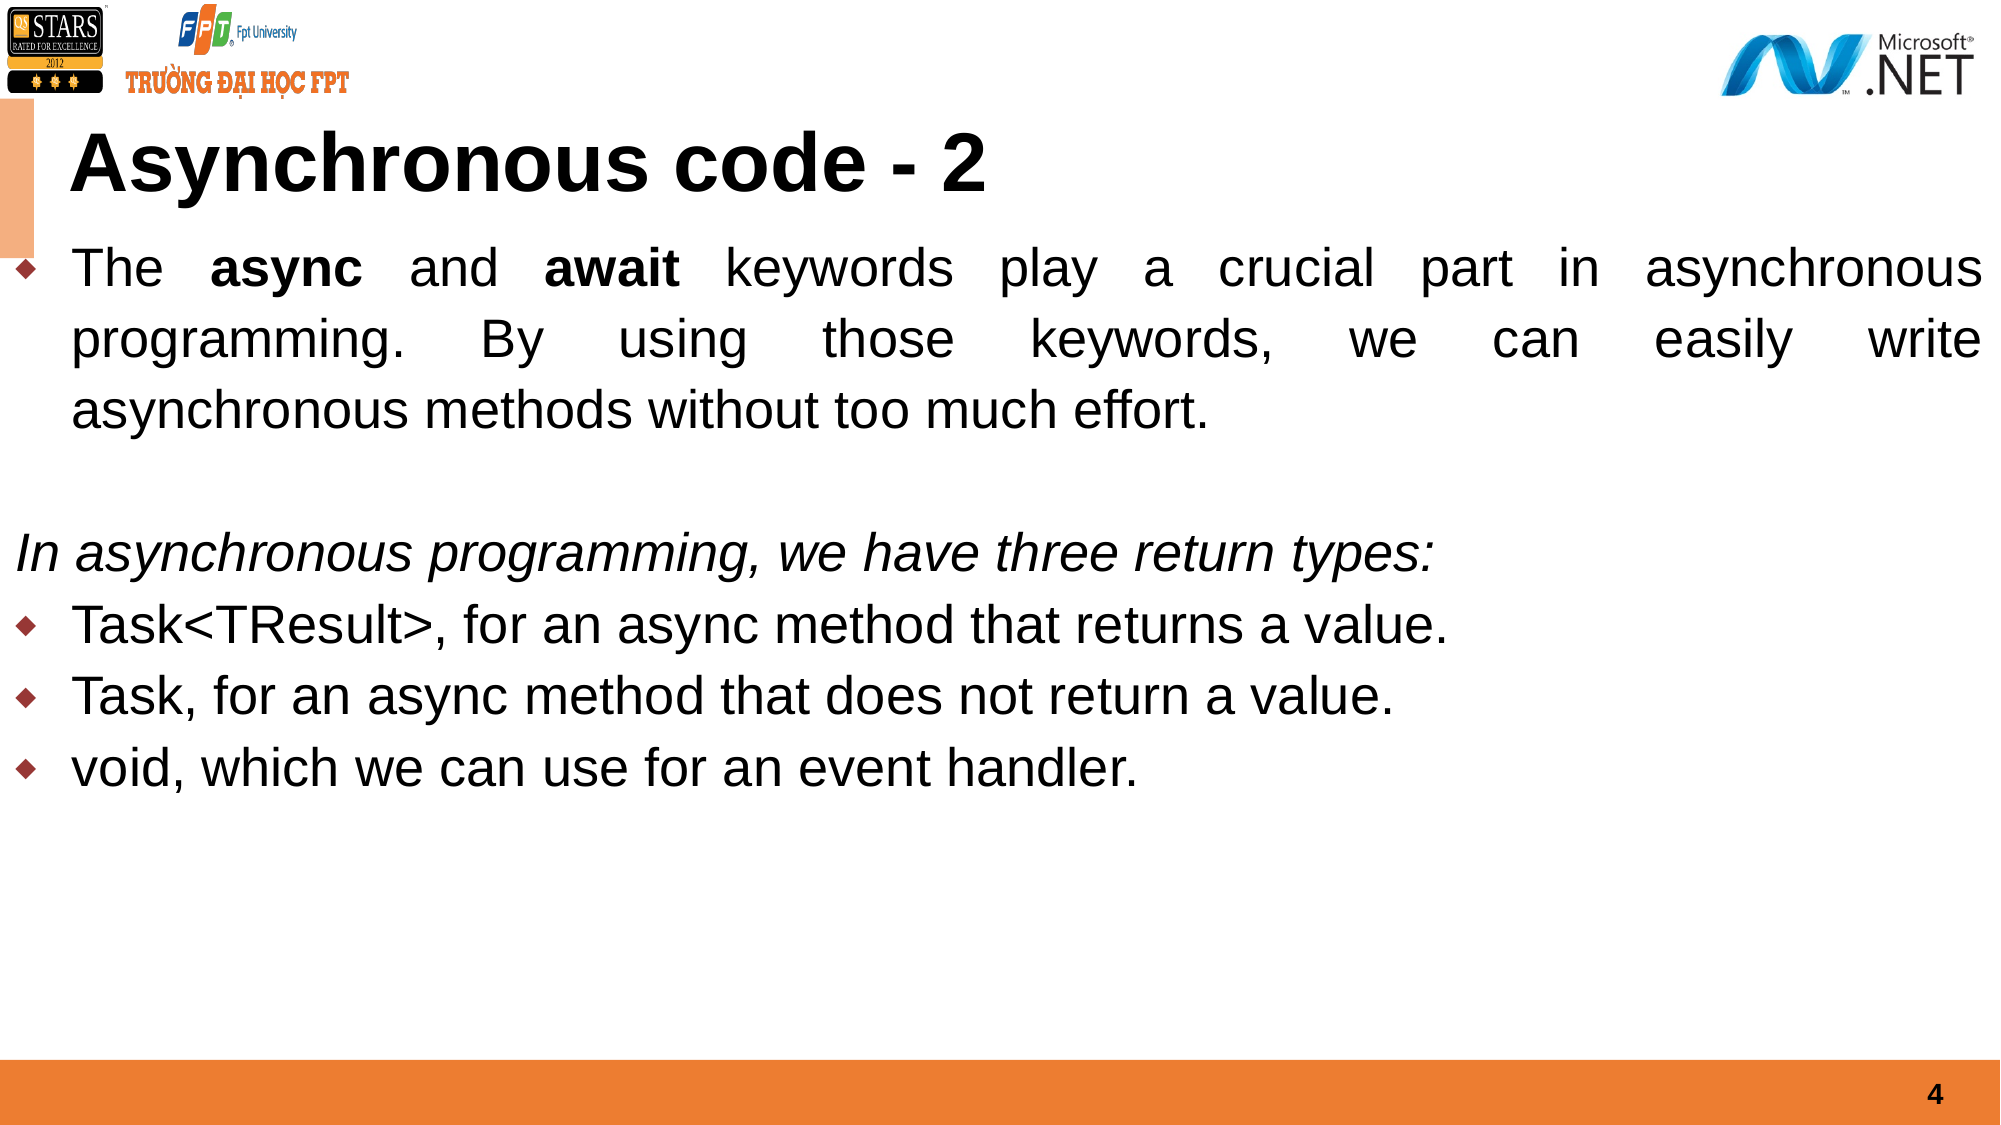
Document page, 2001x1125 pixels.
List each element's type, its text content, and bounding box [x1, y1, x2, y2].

slide_number 4 [1508, 1063, 1959, 1123]
title Asynchronous code - 2 [53, 111, 2000, 217]
picture [1685, 0, 2001, 129]
picture [7, 4, 349, 99]
list The async and await keywords play a crucial part in asynchronous programming. By using those keywords, we can easily write asynchronous methods without too much effort. In asynchronous programming, we have three return types: Task<TResult>, for an async method that returns a value. Task, for an async method that does not return a value. void, which we can use for an event handler. [0, 217, 2000, 1057]
